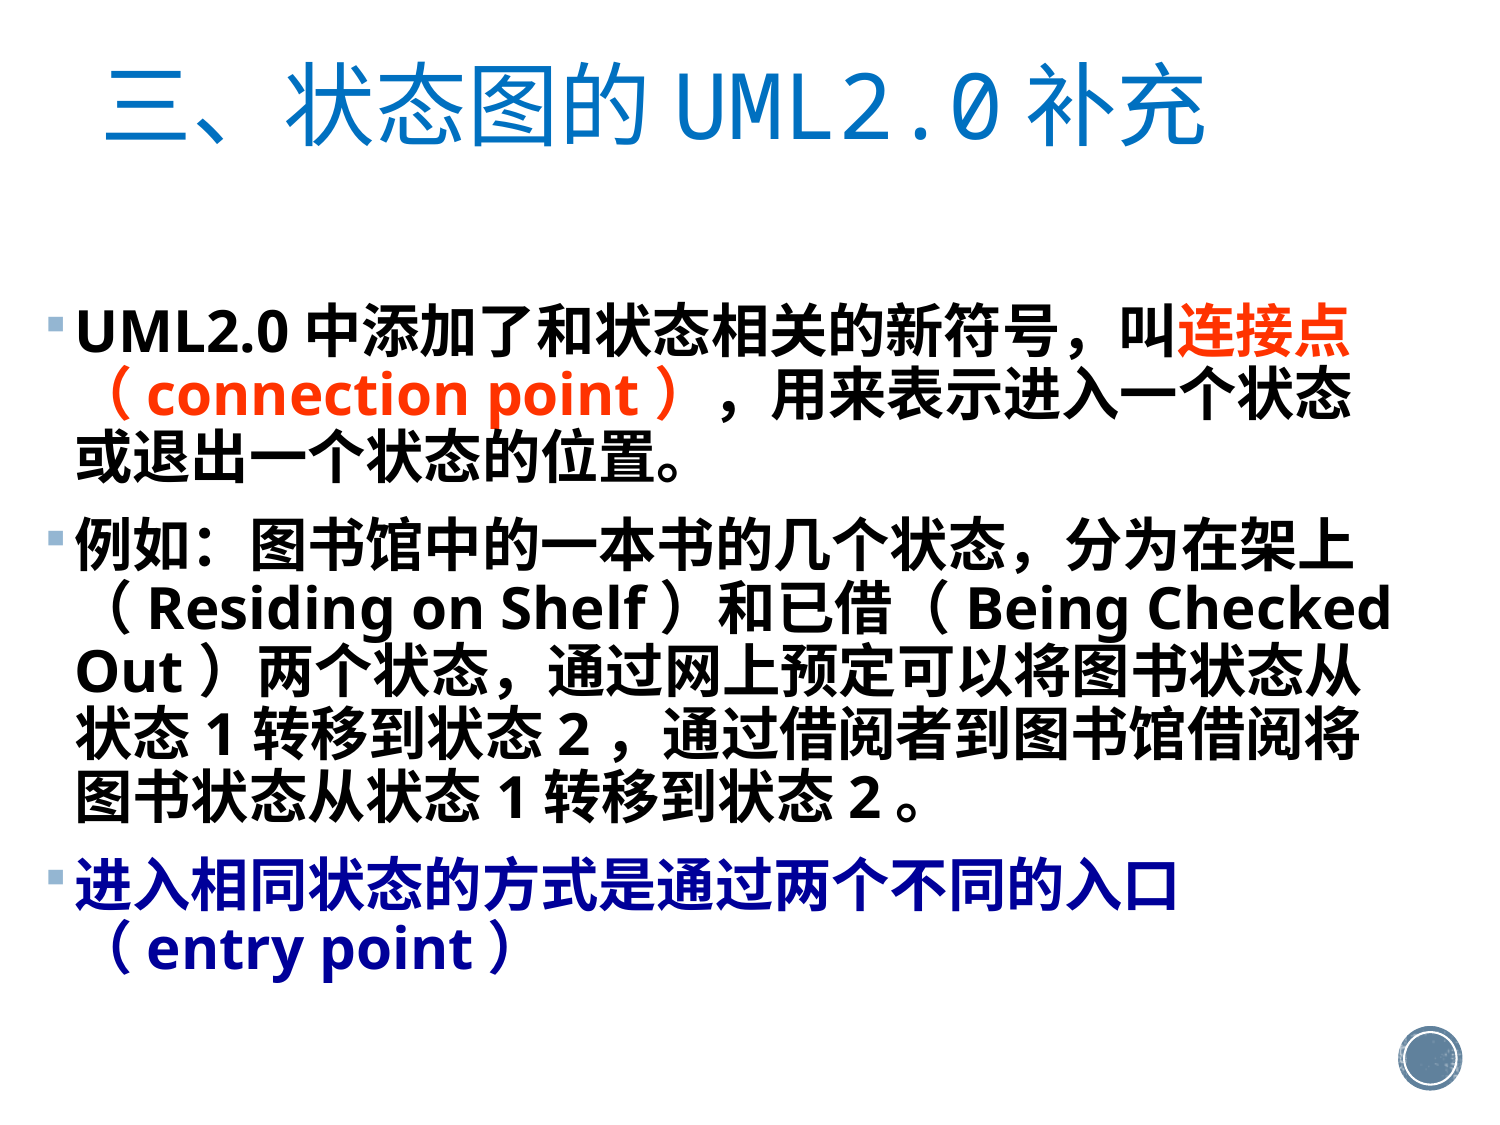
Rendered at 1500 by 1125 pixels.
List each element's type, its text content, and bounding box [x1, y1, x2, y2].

list UML2.0中添加了和状态相关的新符号，叫连接点（connection point），用来表示进入一个状态或退出一个状态的位置。 例如：图书馆中的一本书的几个状态，分为在架上（Residing on Shelf）和已借（Being Checked Out）两个状态，通过网上预定可以将图书状态从状态1转移到状态2，通过借阅者到图书馆借阅将图书状态从状态1转移到状态2。 进入相同状态的方式是通过两个不同的入口（entry point） [29, 295, 1417, 1010]
text_box 三、状态图的UML2.0补充 [85, 51, 1361, 169]
